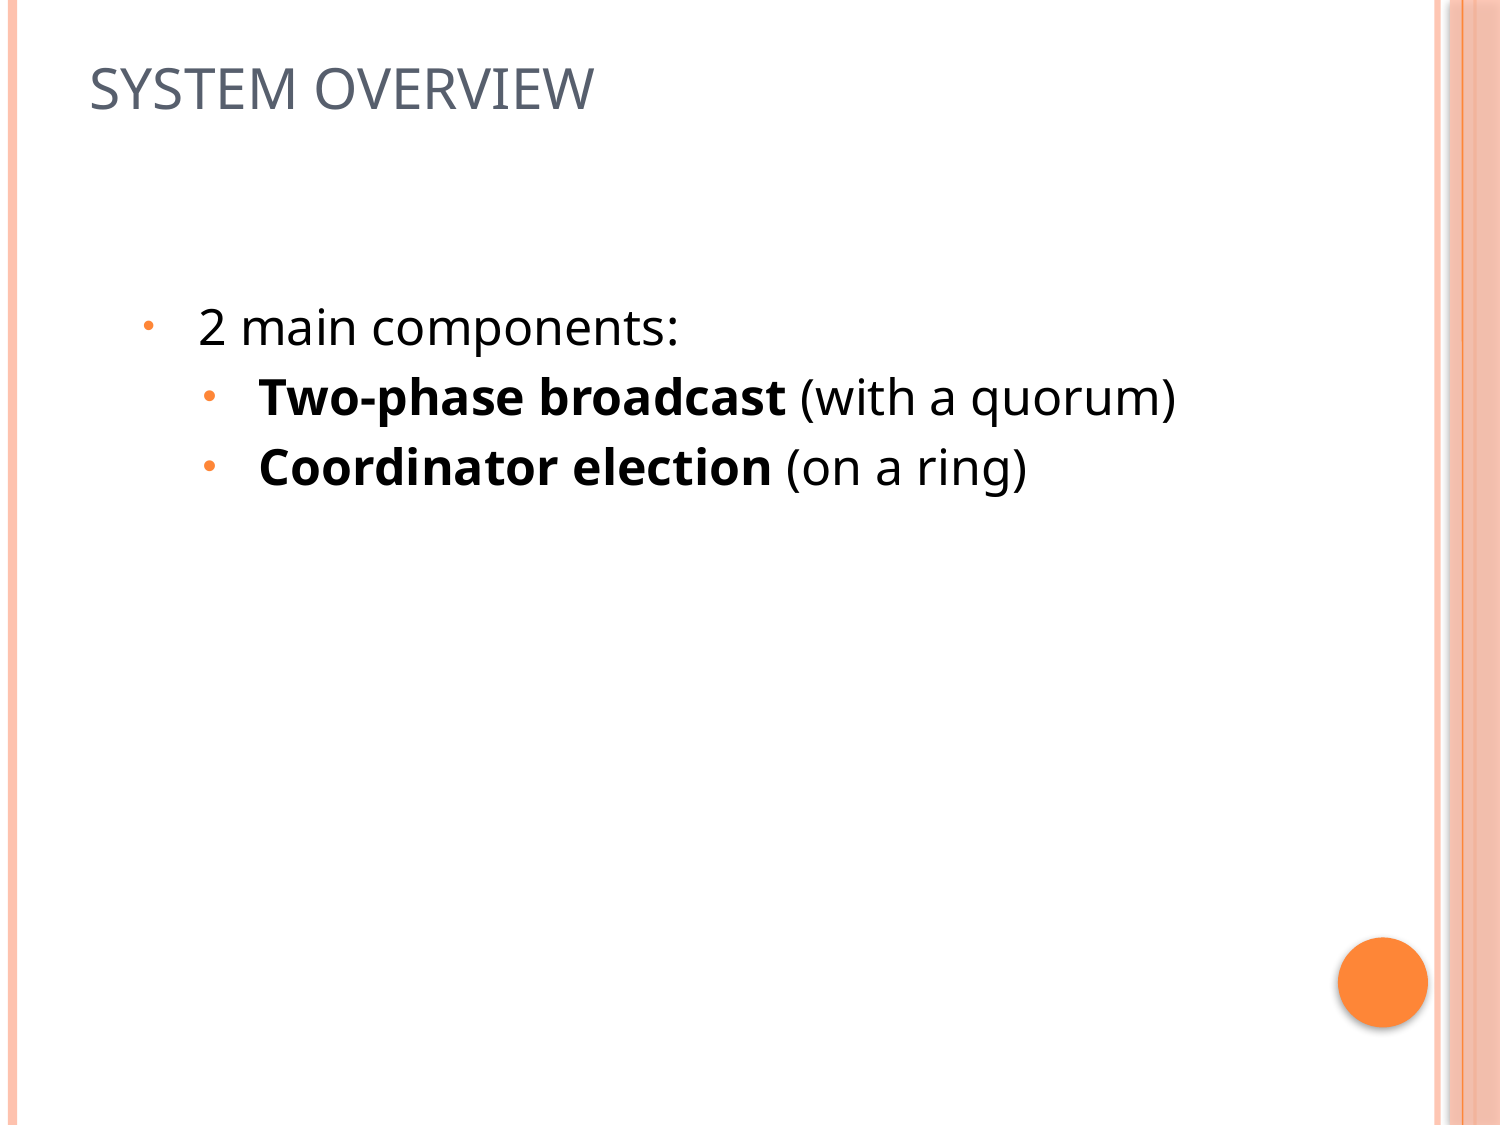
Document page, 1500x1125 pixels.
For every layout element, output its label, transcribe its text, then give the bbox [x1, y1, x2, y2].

slide_number [1333, 940, 1434, 1027]
title System overview [75, 45, 1300, 129]
list 2 main components: Two-phase broadcast (with a quorum) Coordinator election (on a ring) [127, 288, 1373, 582]
